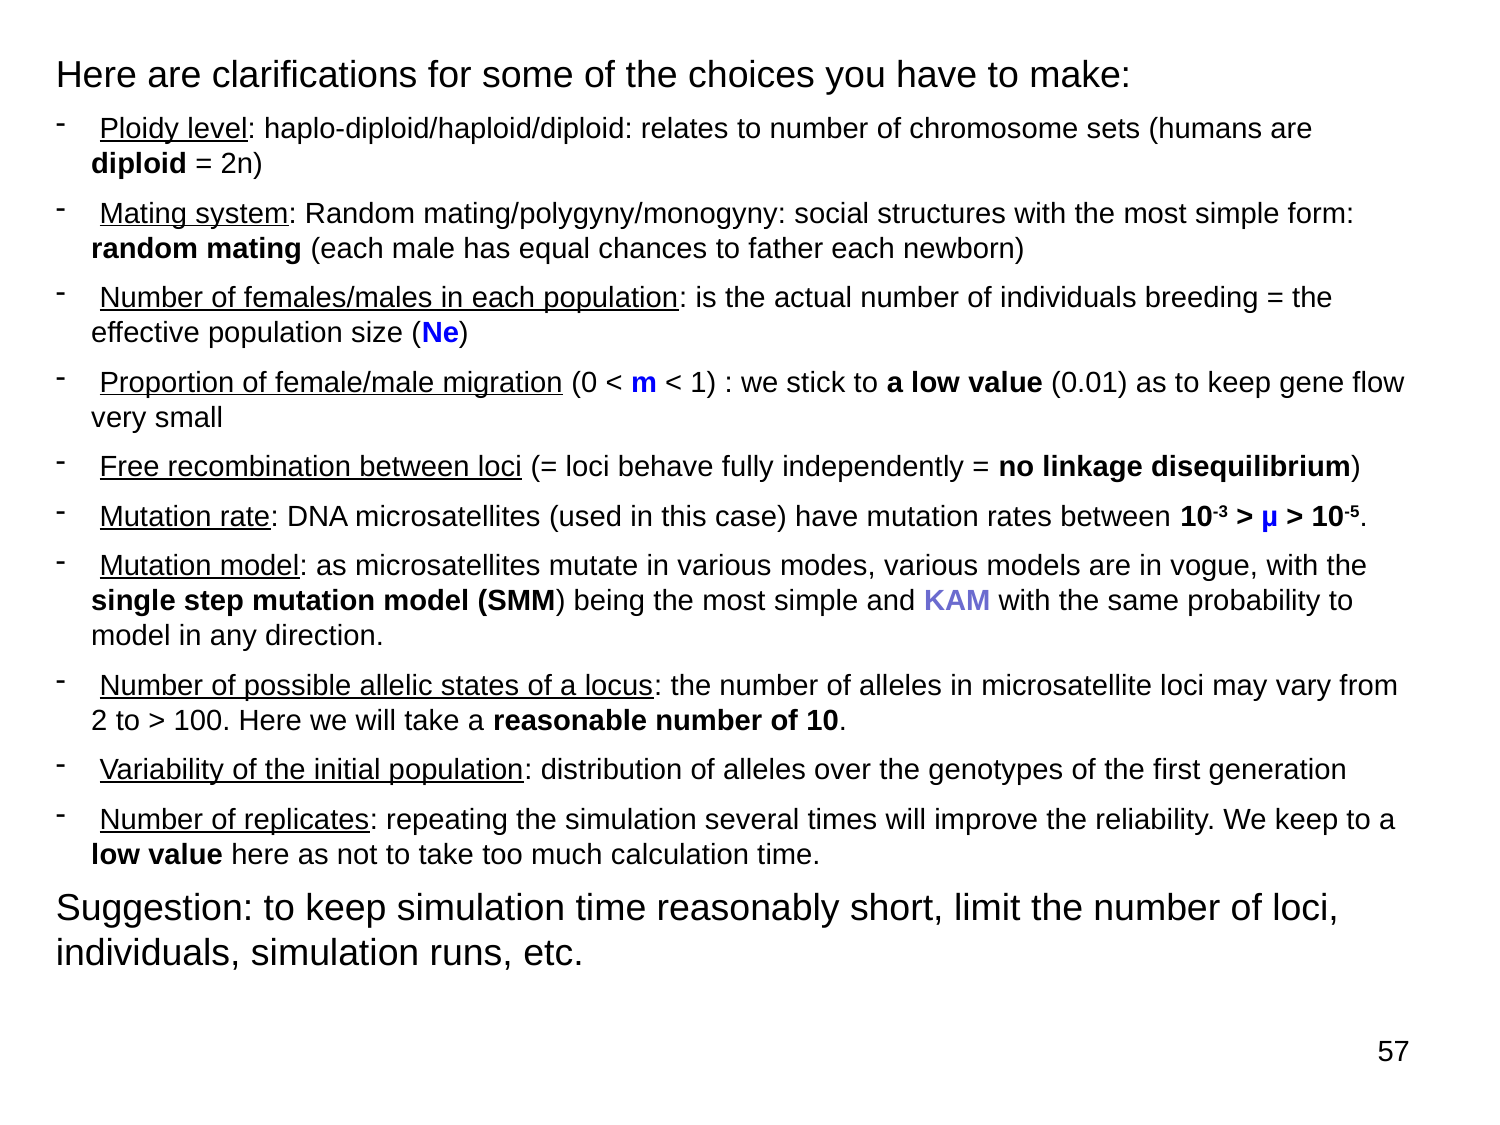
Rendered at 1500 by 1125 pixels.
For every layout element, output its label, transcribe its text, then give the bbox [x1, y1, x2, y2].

text_box Here are clarifications for some of the choices you have to make: Ploidy level: haplo-diploid/haploid/diploid: relates to number of chromosome sets (humans are diploid = 2n) Mating system: Random mating/polygyny/monogyny: social structures with the most simple form: random mating (each male has equal chances to father each newborn) Number of females/males in each population: is the actual number of individuals breeding = the effective population size (Ne) Proportion of female/male migration (0 < m < 1) : we stick to a low value (0.01) as to keep gene flow very small Free recombination between loci (= loci behave fully independently = no linkage disequilibrium) Mutation rate: DNA microsatellites (used in this case) have mutation rates between 10-3 > µ > 10-5. Mutation model: as microsatellites mutate in various modes, various models are in vogue, with the single step mutation model (SMM) being the most simple and KAM with the same probability to model in any direction. Number of possible allelic states of a locus: the number of alleles in microsatellite loci may vary from 2 to > 100. Here we will take a reasonable number of 10. Variability of the initial population: distribution of alleles over the genotypes of the first generation Number of replicates: repeating the simulation several times will improve the reliability. We keep to a low value here as not to take too much calculation time. Suggestion: to keep simulation time reasonably short, limit the number of loci, individuals, simulation runs, etc. [41, 0, 1424, 980]
slide_number 57 [1074, 1024, 1426, 1103]
